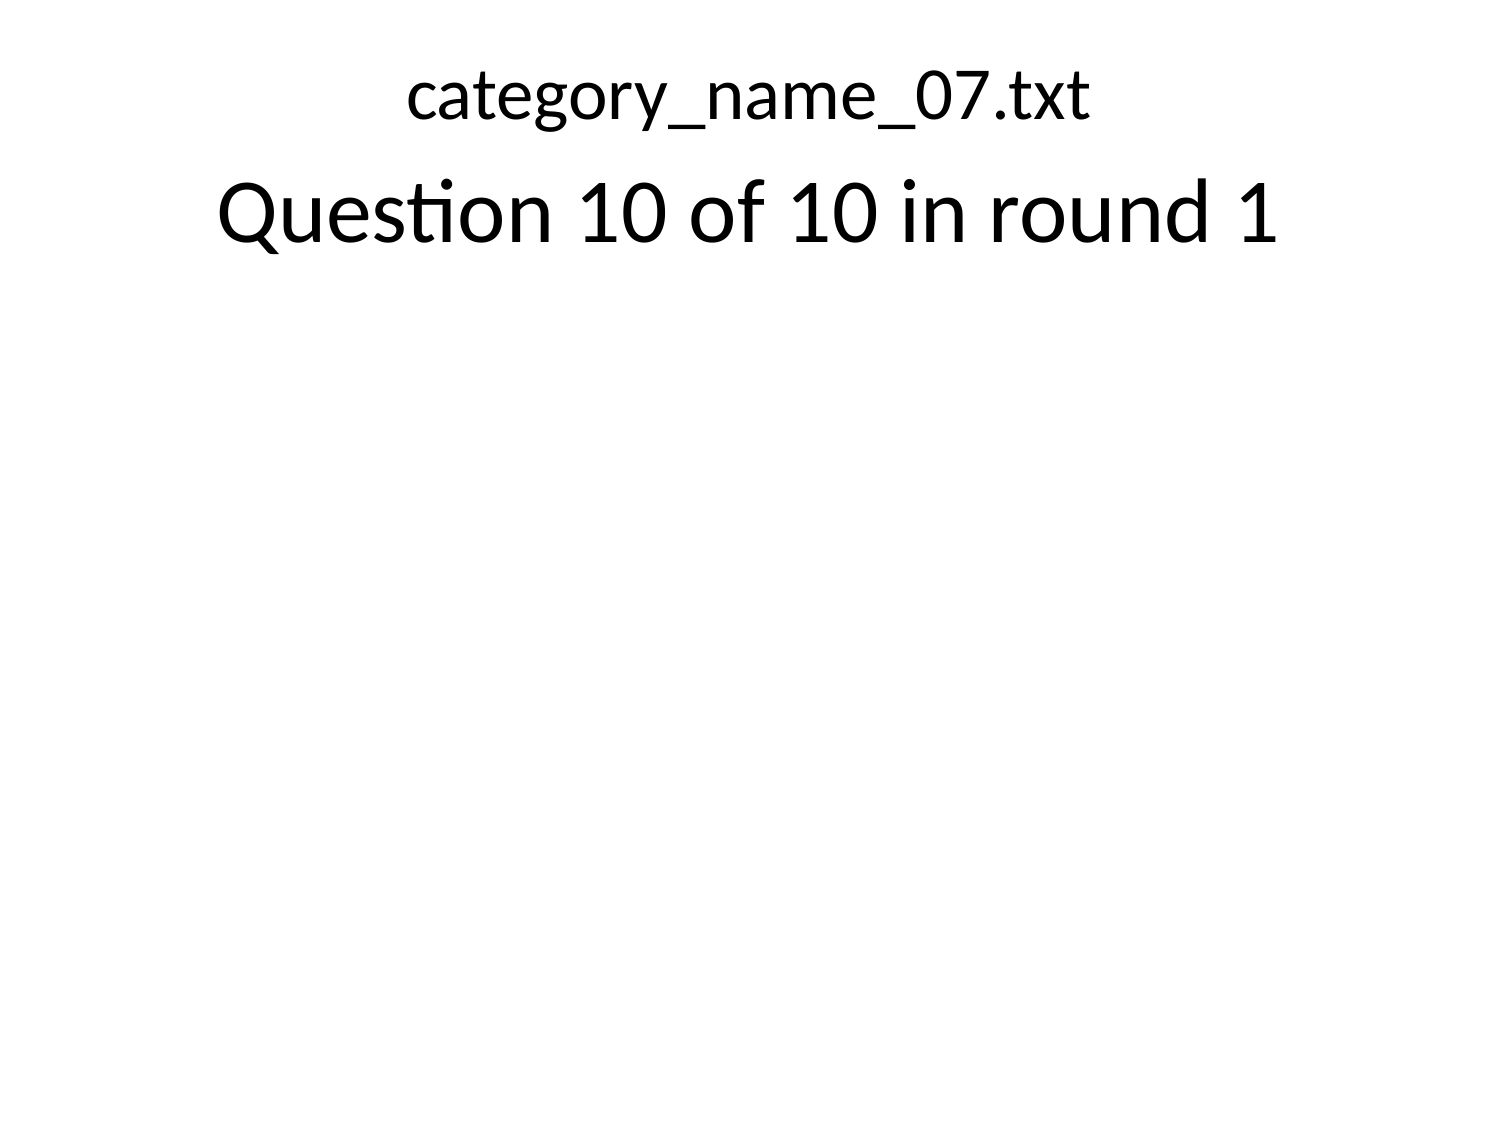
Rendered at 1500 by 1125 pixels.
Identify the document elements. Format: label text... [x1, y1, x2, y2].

text_box Question 10 of 10 in round 1 [35, 143, 1463, 765]
text_box category_name_07.txt [35, 37, 1463, 143]
